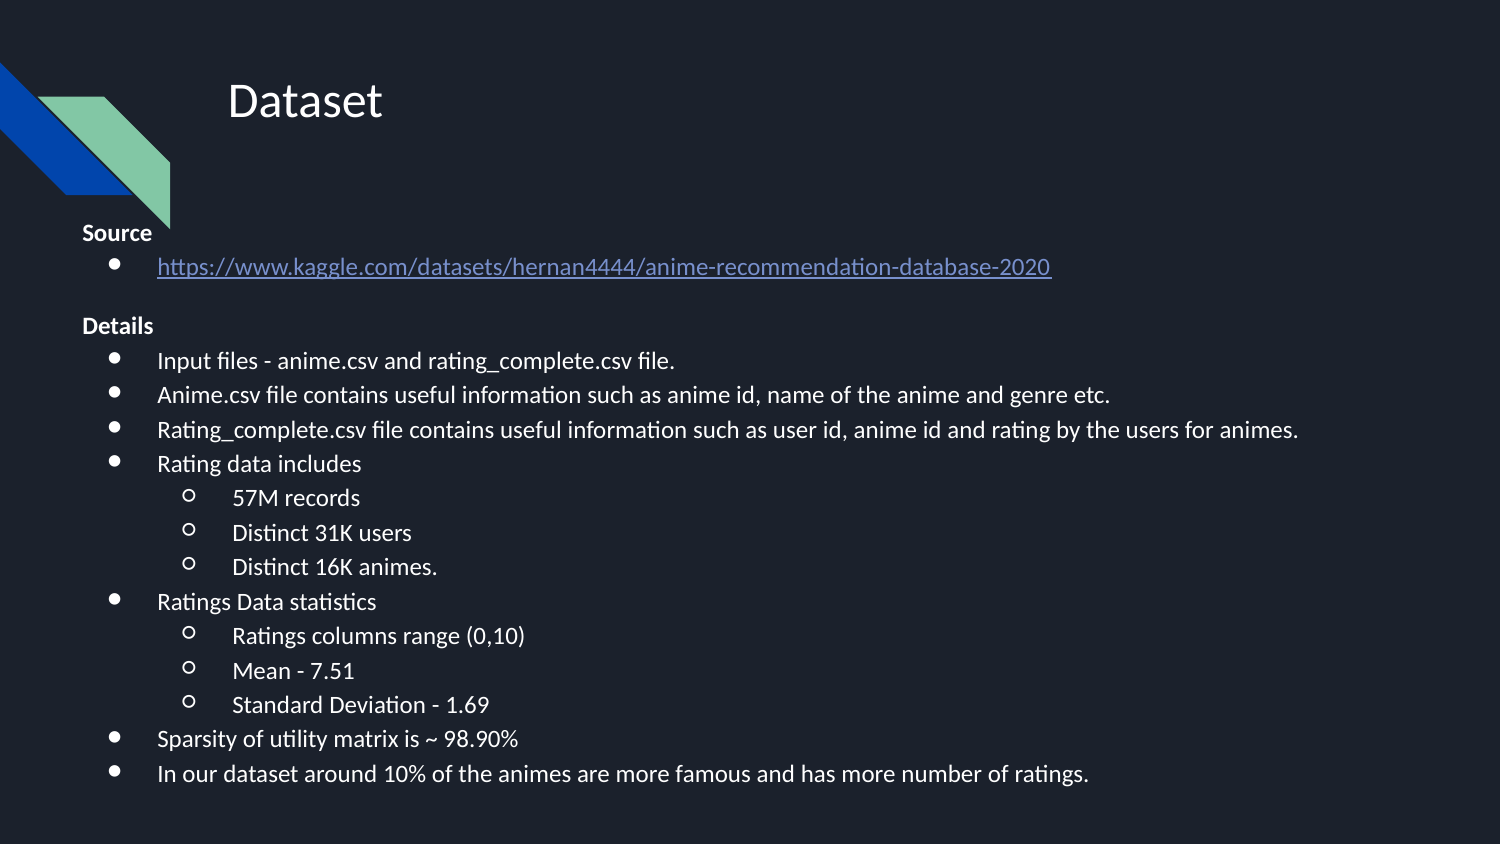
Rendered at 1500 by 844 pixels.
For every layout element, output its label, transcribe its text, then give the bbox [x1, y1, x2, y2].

list Source https://www.kaggle.com/datasets/hernan4444/anime-recommendation-database-2020 Details Input files - anime.csv and rating_complete.csv file. Anime.csv file contains useful information such as anime id, name of the anime and genre etc. Rating_complete.csv file contains useful information such as user id, anime id and rating by the users for animes. Rating data includes 57M records Distinct 31K users Distinct 16K animes. Ratings Data statistics Ratings columns range (0,10) Mean - 7.51 Standard Deviation - 1.69 Sparsity of utility matrix is ~ 98.90% In our dataset around 10% of the animes are more famous and has more number of ratings. [67, 196, 1465, 844]
title Dataset [212, 64, 1368, 196]
